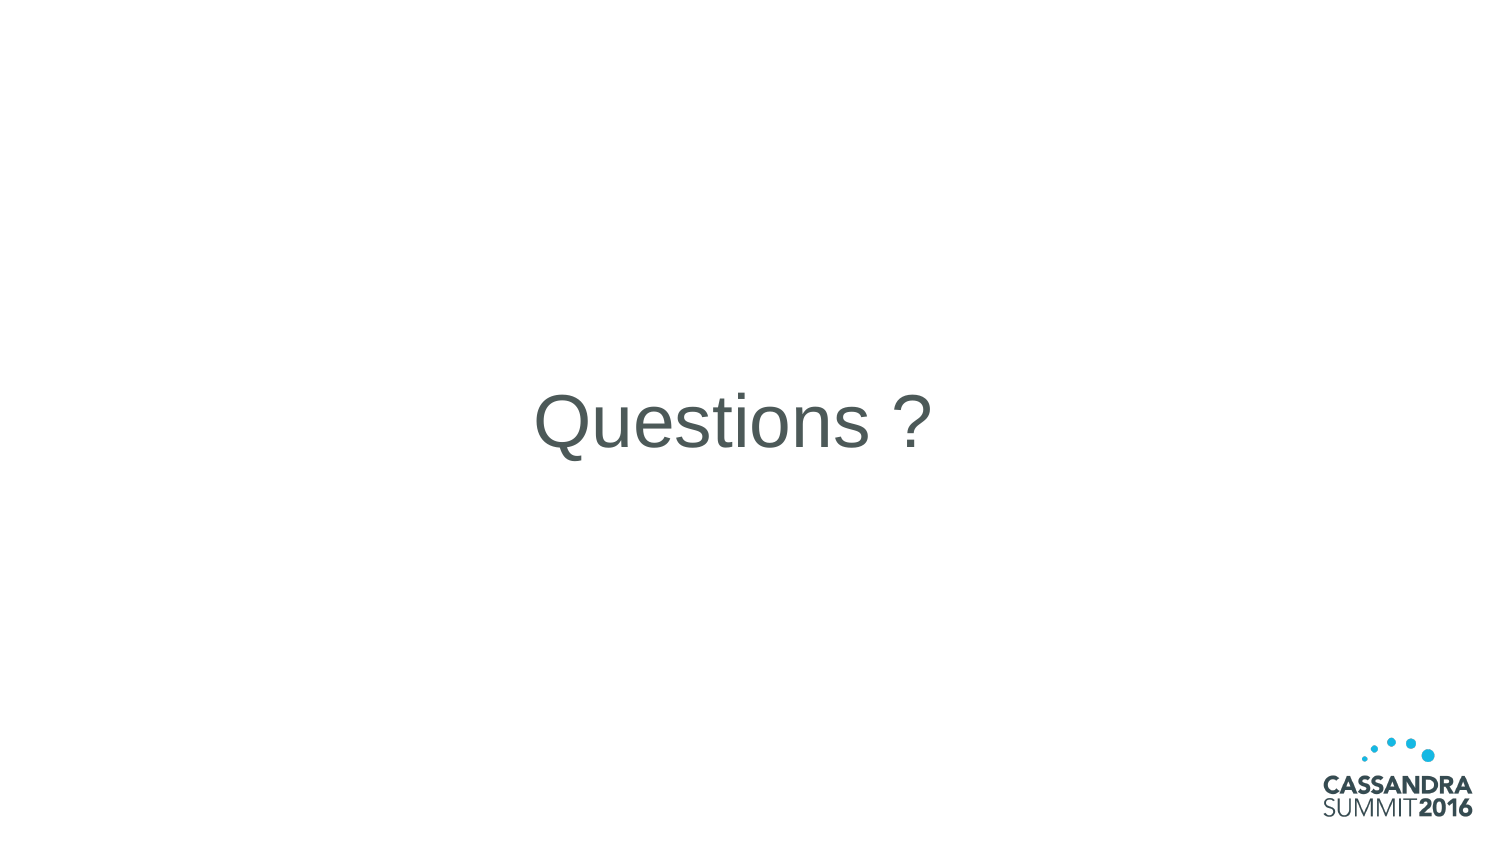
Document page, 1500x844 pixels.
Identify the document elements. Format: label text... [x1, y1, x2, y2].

list Questions ? [86, 365, 1381, 477]
picture [1320, 734, 1475, 819]
